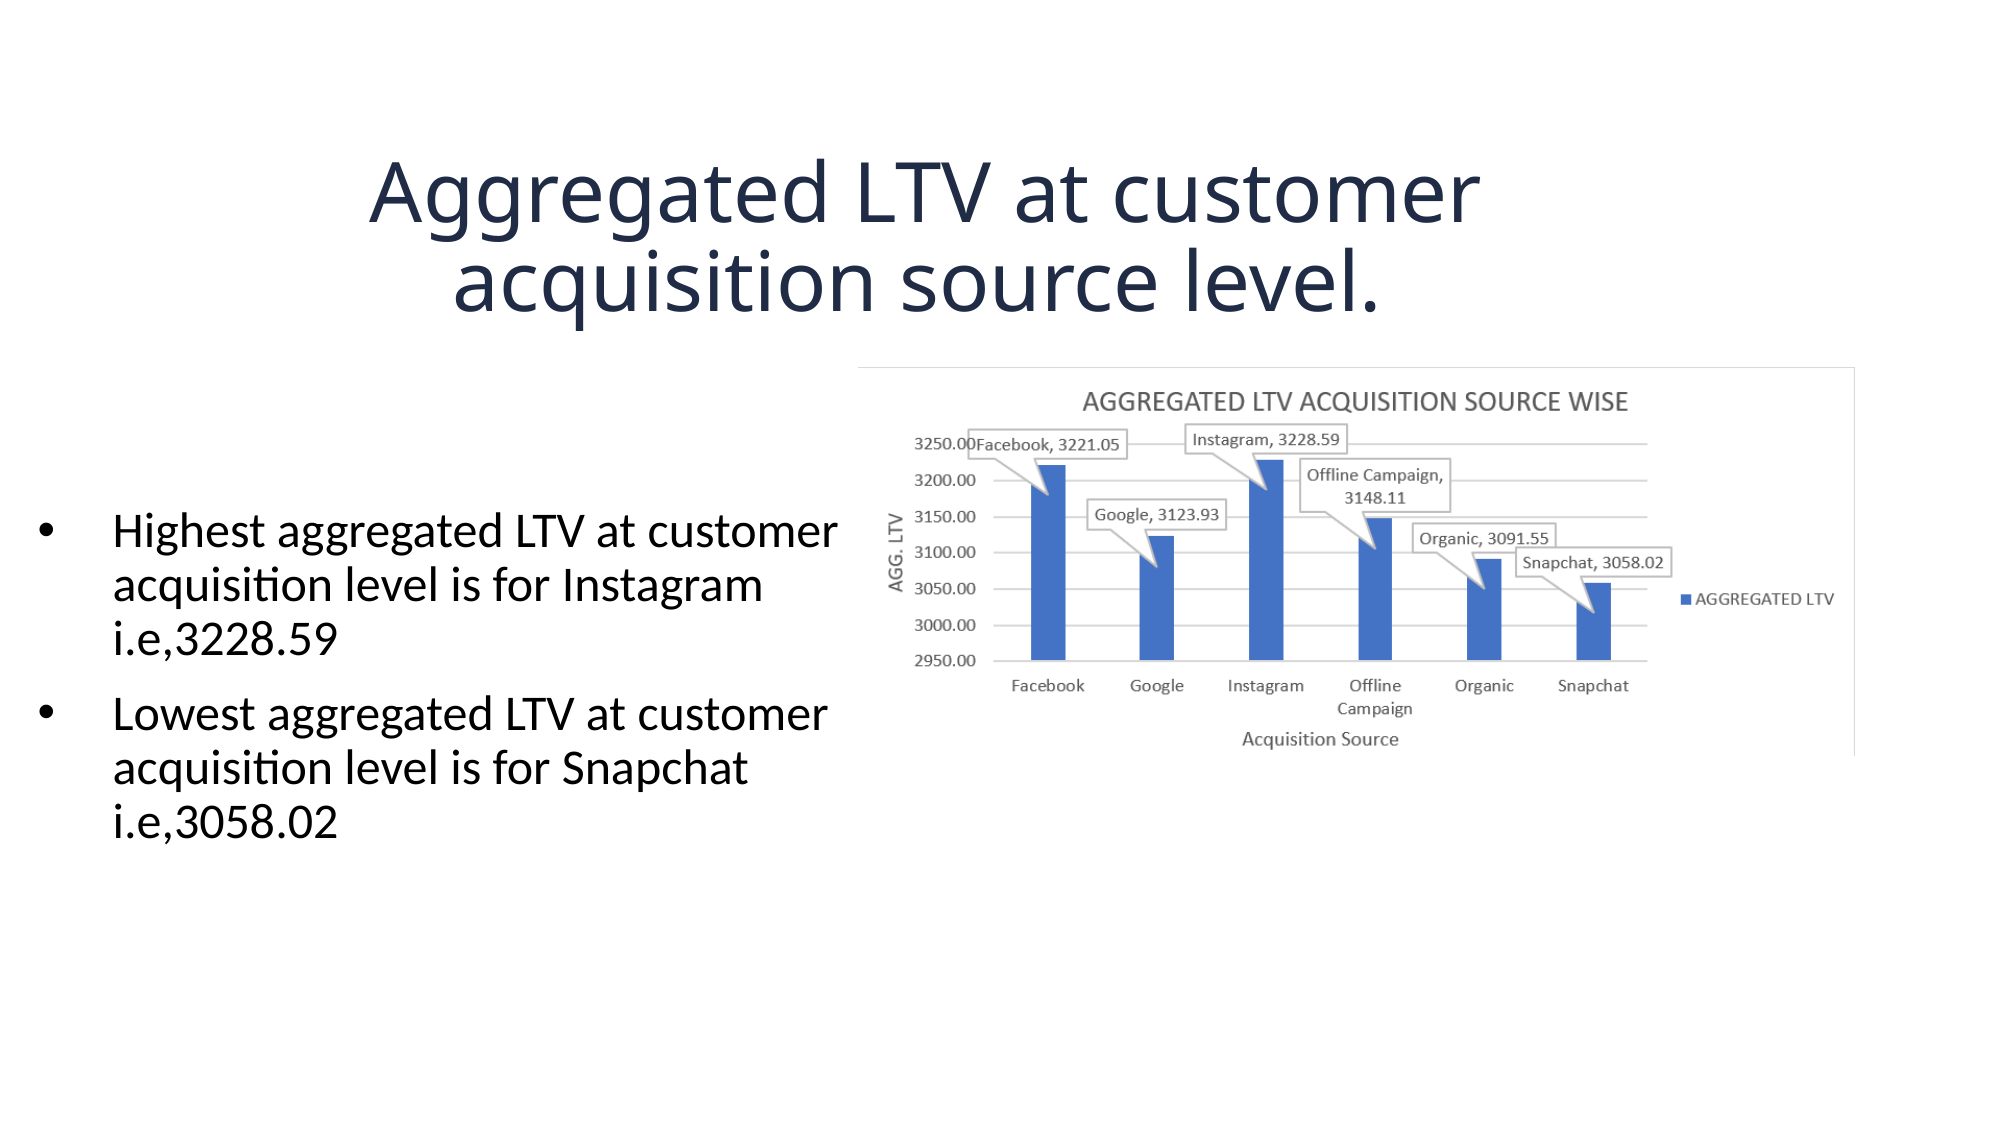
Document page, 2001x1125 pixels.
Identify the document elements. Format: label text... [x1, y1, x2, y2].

title Aggregated LTV at customer acquisition source level. [137, 75, 1699, 338]
list Highest aggregated LTV at customer acquisition level is for Instagram i.e,3228.59 Lowest aggregated LTV at customer acquisition level is for Snapchat i.e,3058.02 [22, 436, 941, 867]
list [858, 367, 1855, 756]
